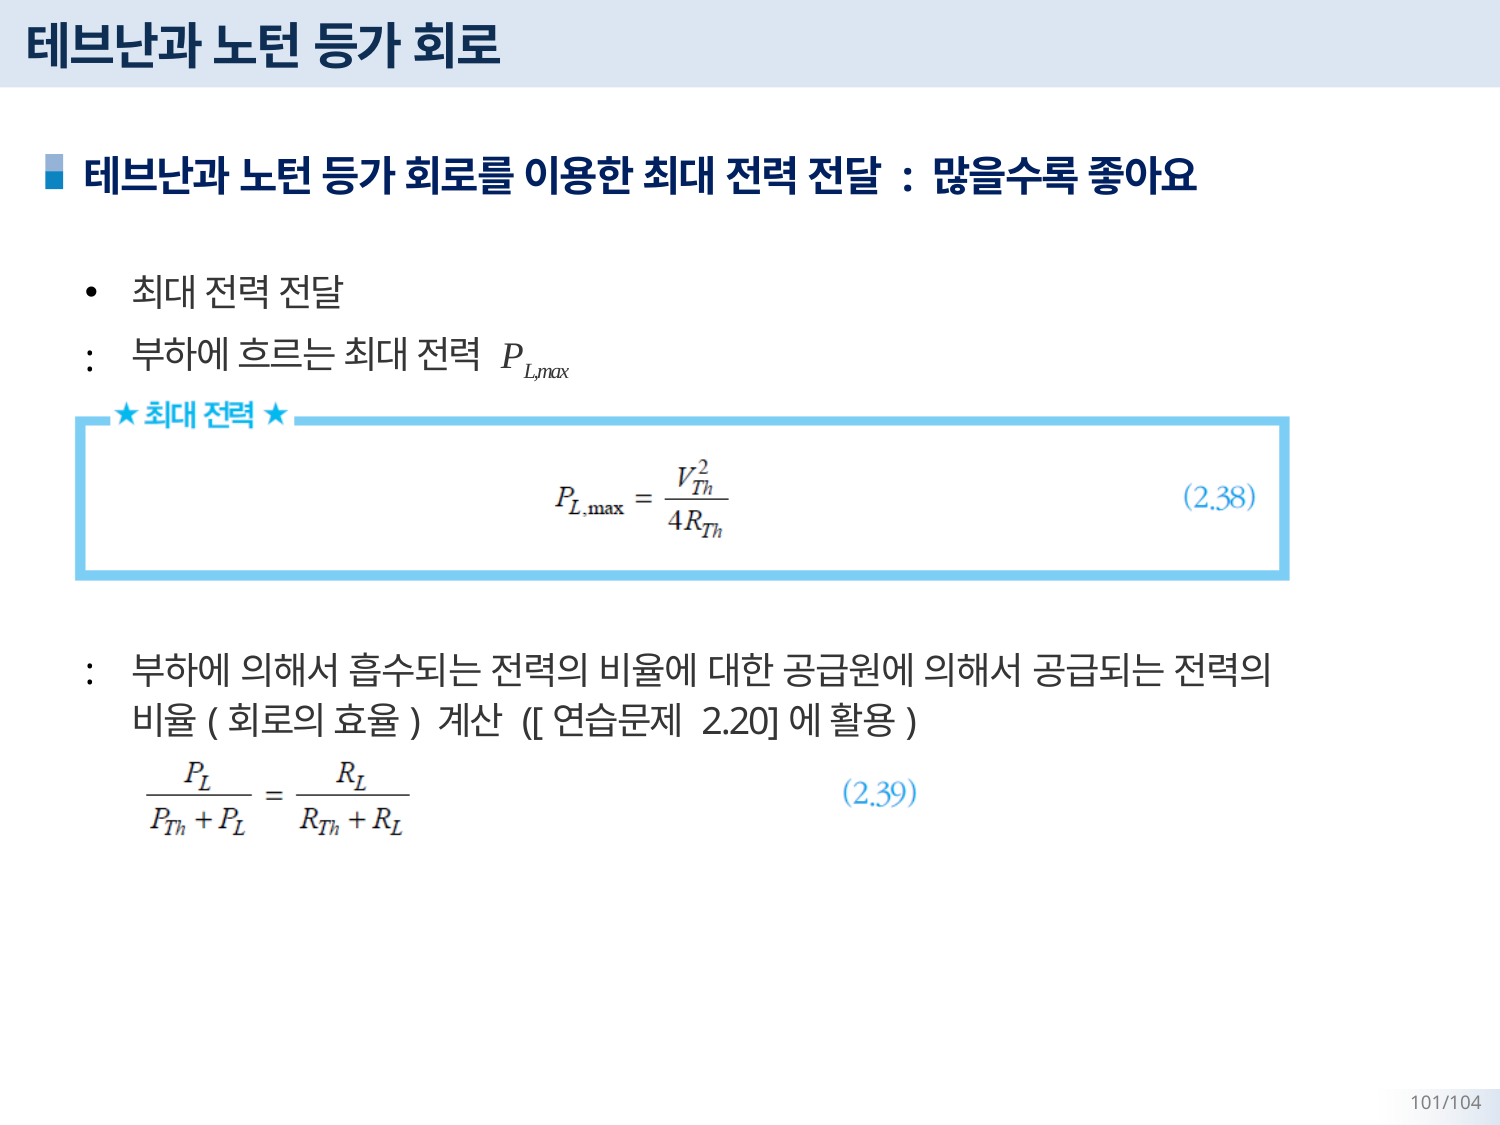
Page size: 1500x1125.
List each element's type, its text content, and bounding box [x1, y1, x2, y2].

title 테브난과 노턴 등가 회로 [10, 5, 1288, 84]
picture [69, 396, 1295, 587]
text_box 최대 전력 전달 부하에 흐르는 최대 전력 PL,max 부하에 의해서 흡수되는 전력의 비율에 대한 공급원에 의해서 공급되는 전력의 비율(회로의 효율) 계산 ([연습문제 2.20]에 활용) [70, 256, 1288, 395]
picture [141, 753, 922, 846]
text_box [45, 136, 1450, 204]
text_box 최대 전력 전달 부하에 흐르는 최대 전력 PL,max 부하에 의해서 흡수되는 전력의 비율에 대한 공급원에 의해서 공급되는 전력의 비율(회로의 효율) 계산 ([연습문제 2.20]에 활용) [70, 595, 1288, 874]
